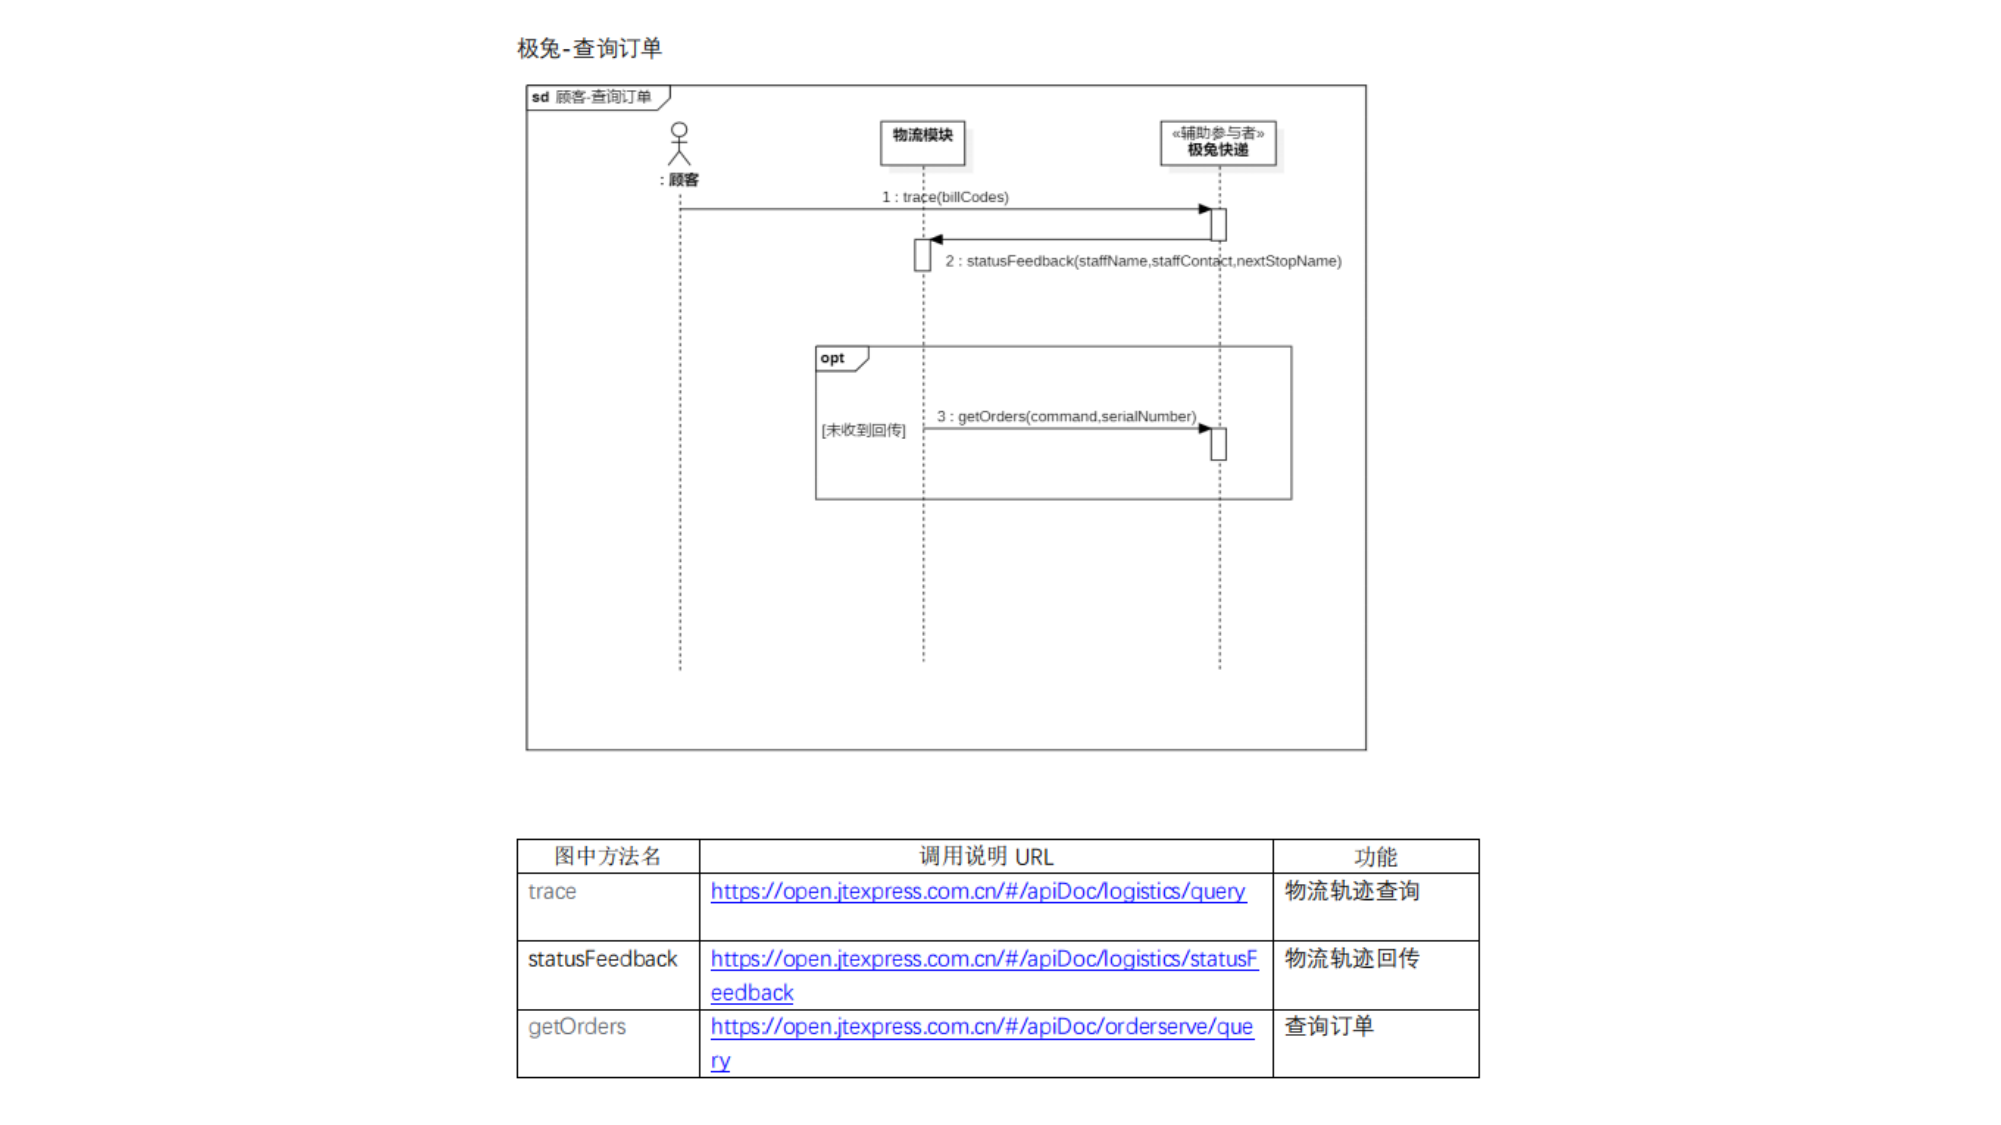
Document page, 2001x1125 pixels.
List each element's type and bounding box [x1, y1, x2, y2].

picture [461, 20, 1539, 1105]
